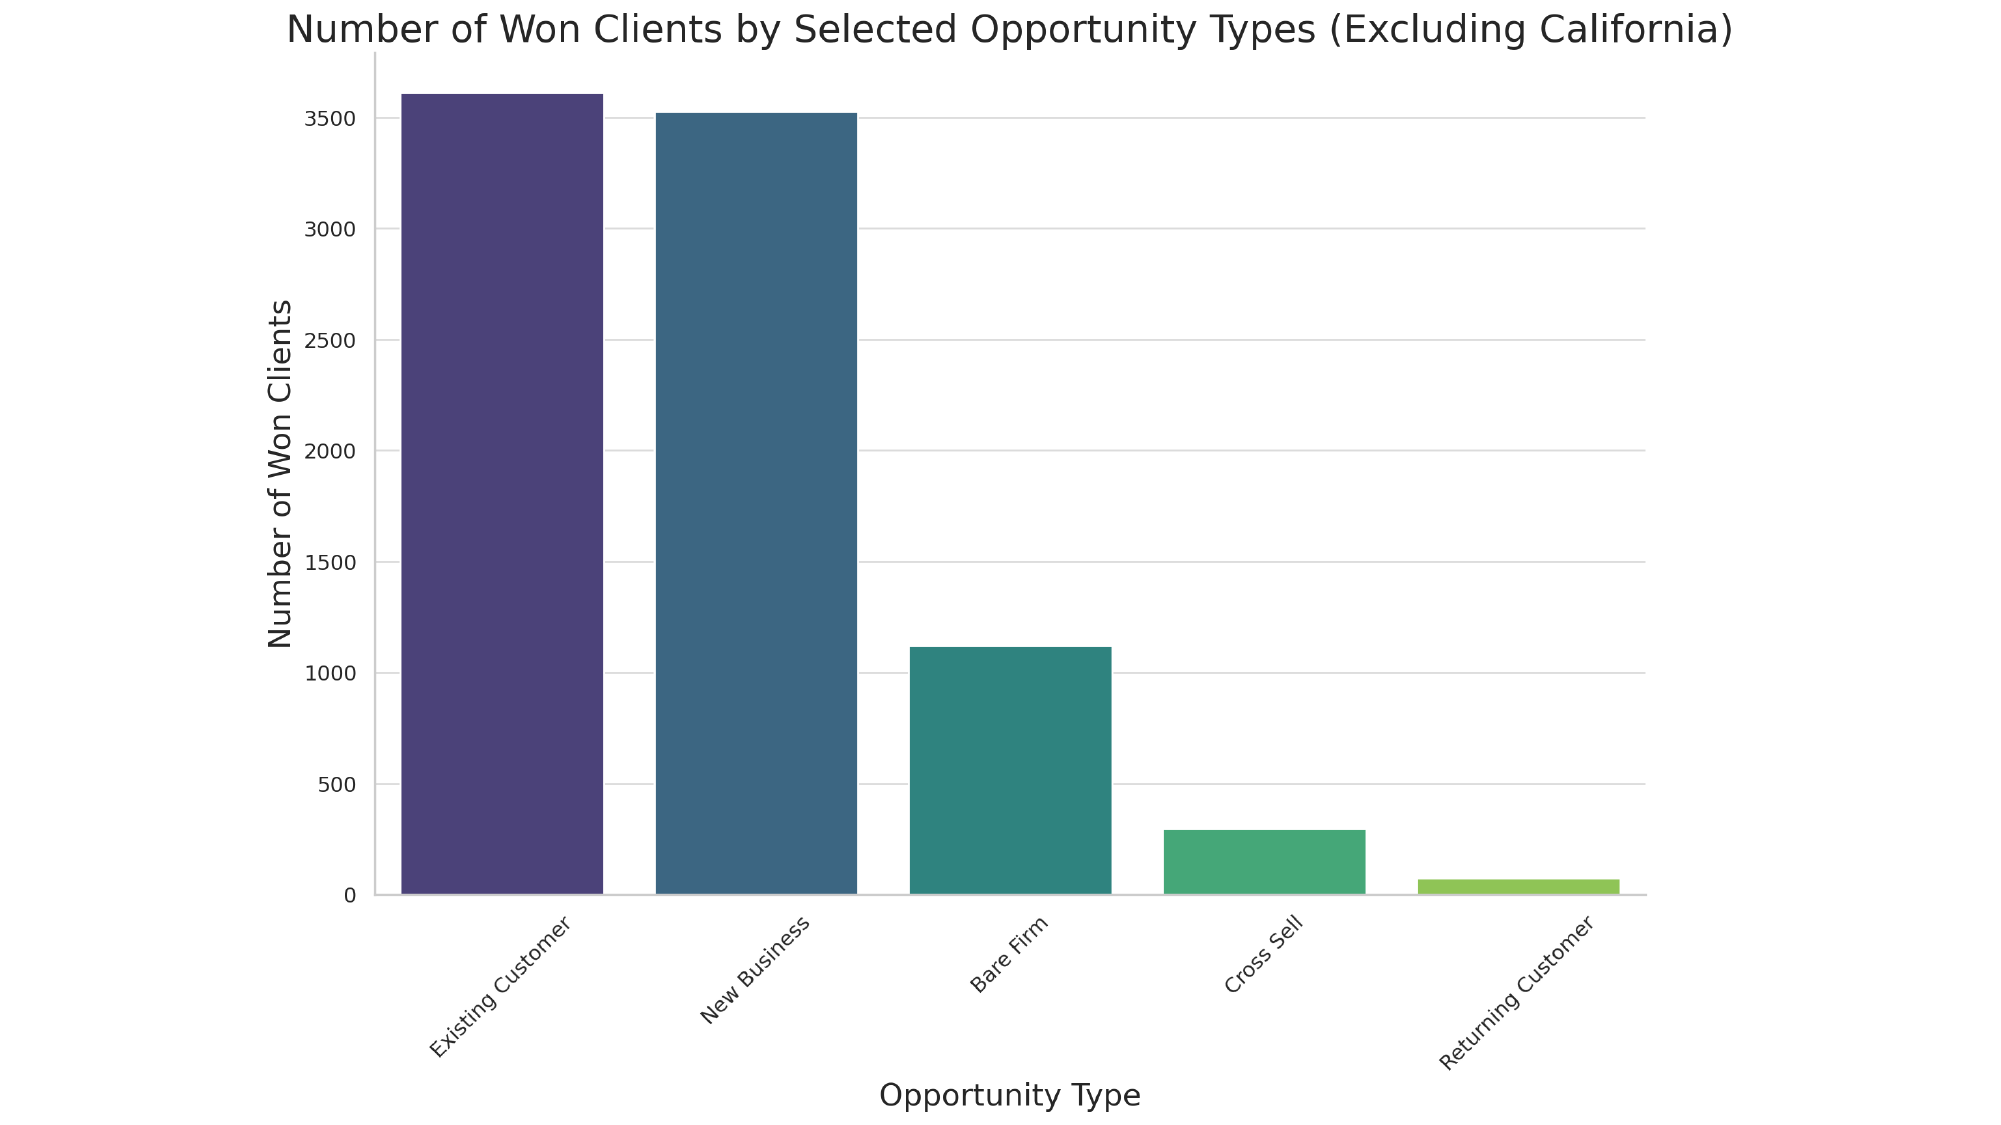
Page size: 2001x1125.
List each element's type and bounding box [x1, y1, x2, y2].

picture [253, 0, 1747, 1125]
